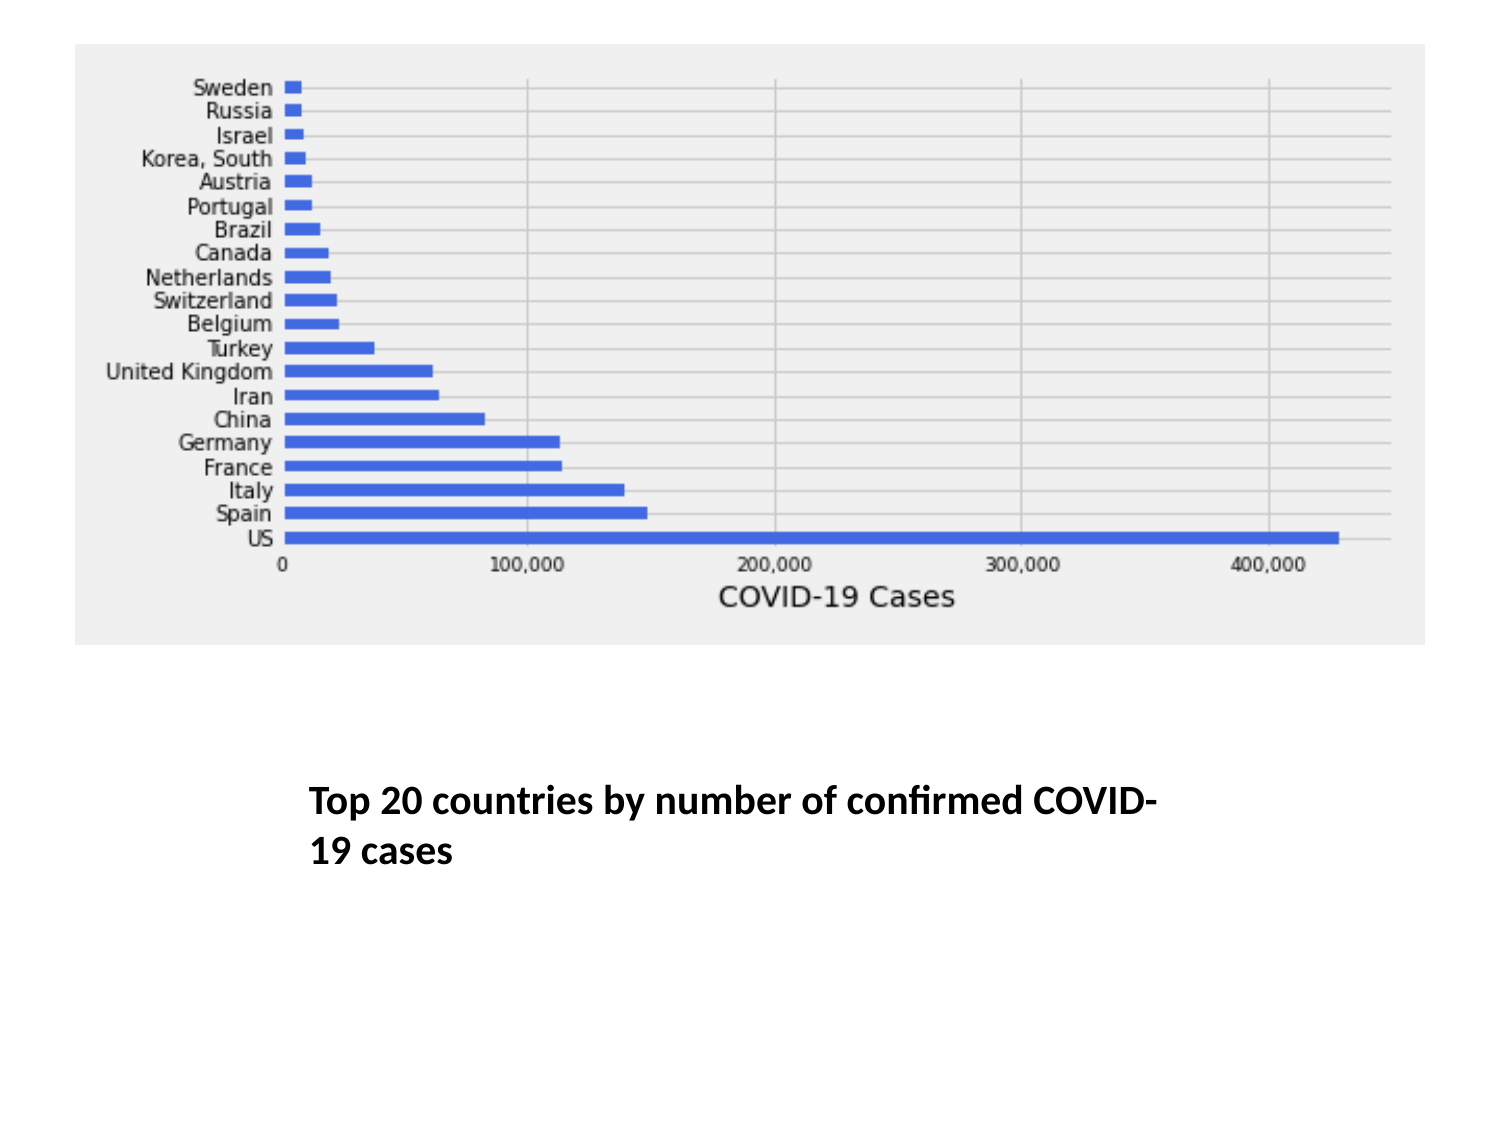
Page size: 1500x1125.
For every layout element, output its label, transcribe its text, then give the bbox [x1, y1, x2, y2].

title Top 20 countries by number of confirmed COVID-19 cases [294, 787, 1194, 881]
picture [74, 44, 1426, 646]
